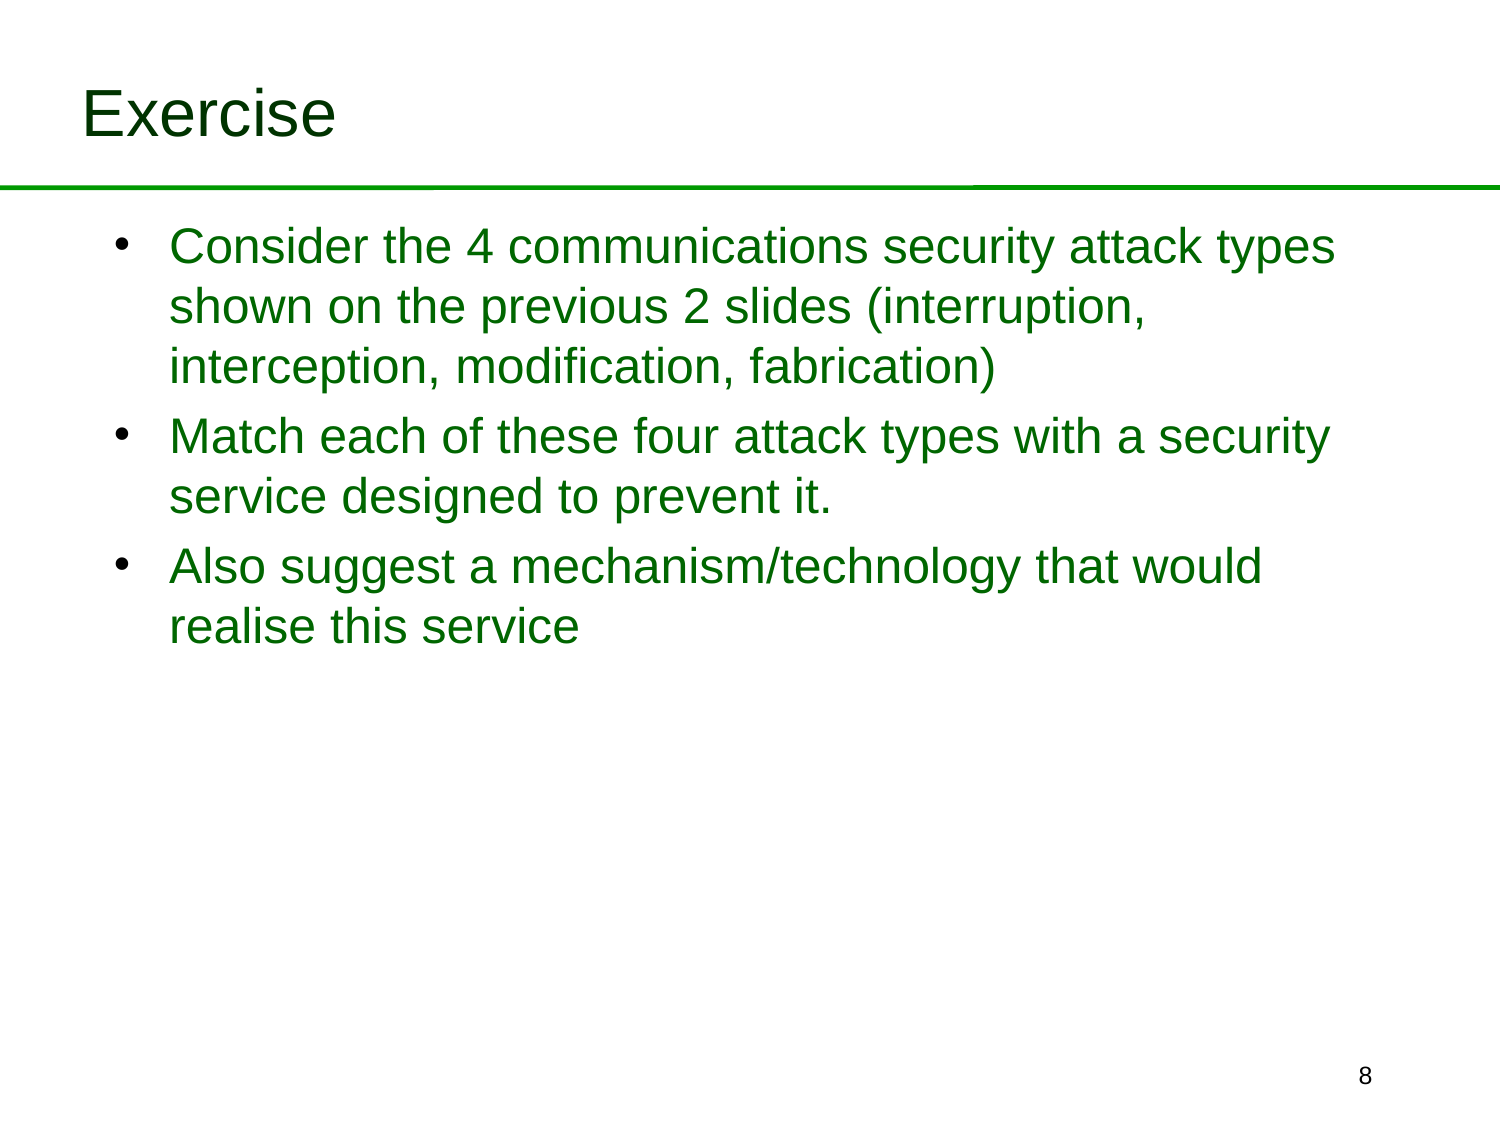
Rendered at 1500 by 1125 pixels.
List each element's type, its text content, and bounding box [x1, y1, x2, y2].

slide_number 8 [1074, 1051, 1388, 1101]
list Consider the 4 communications security attack types shown on the previous 2 slides (interruption, interception, modification, fabrication) Match each of these four attack types with a security service designed to prevent it. Also suggest a mechanism/technology that would realise this service [97, 206, 1417, 1044]
title Exercise [66, 31, 1412, 188]
